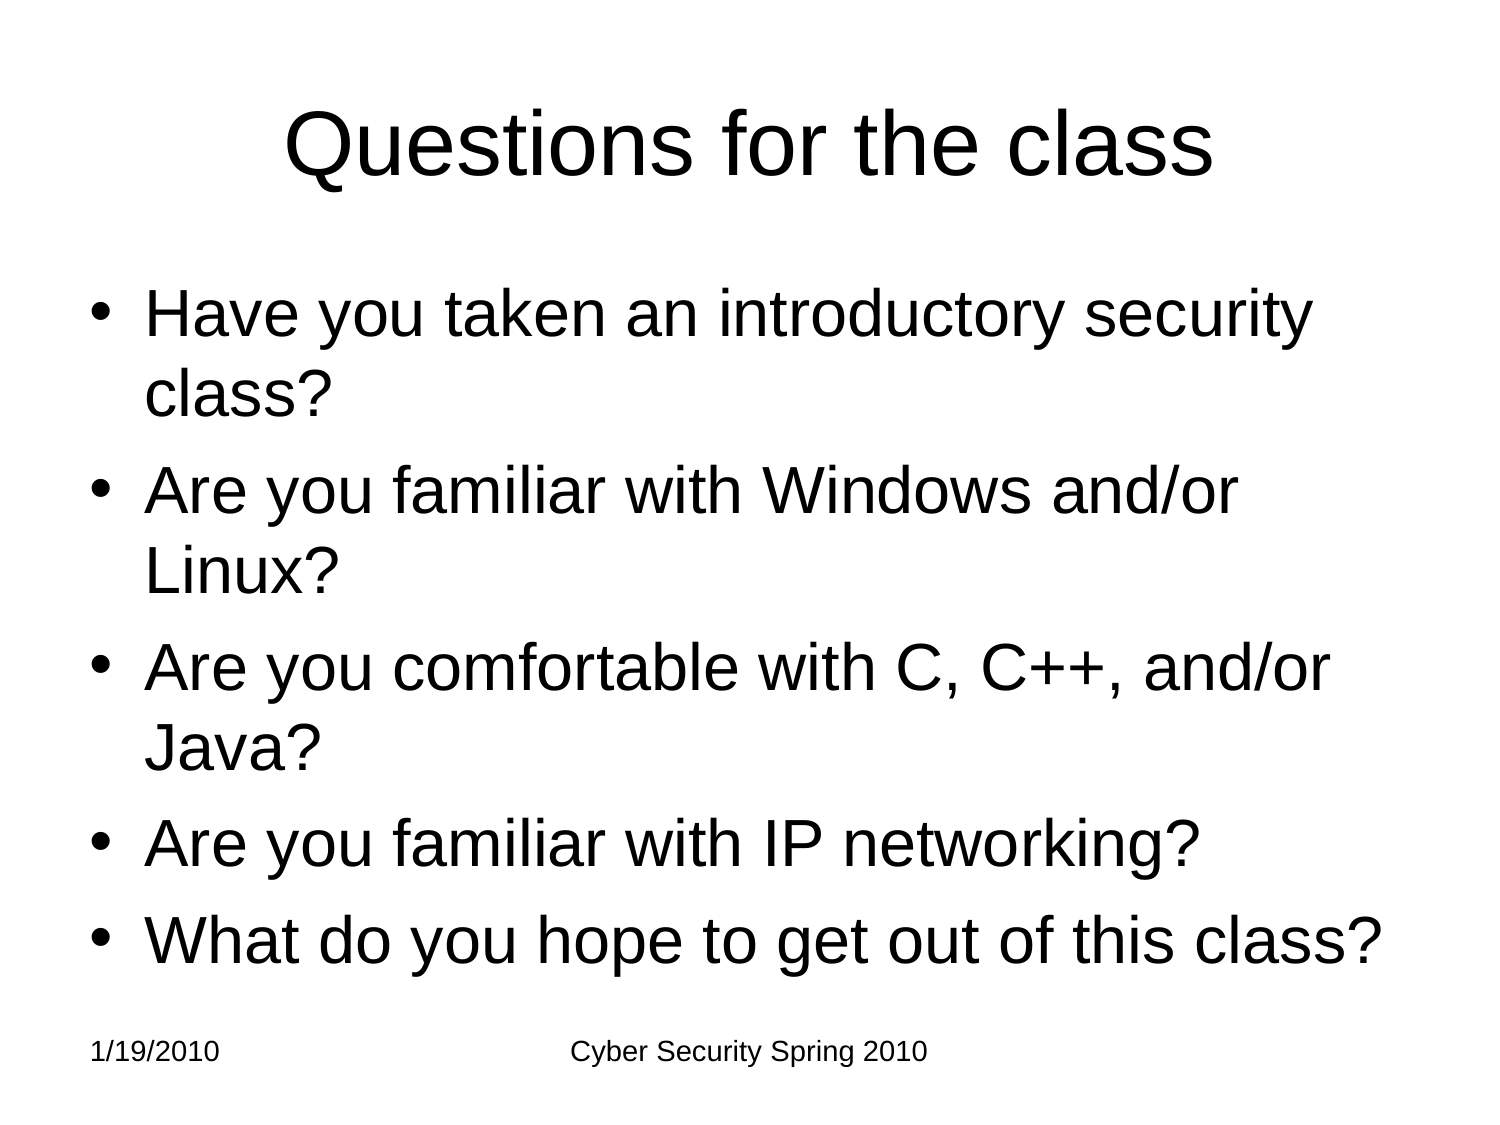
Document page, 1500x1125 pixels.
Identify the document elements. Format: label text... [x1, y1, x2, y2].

list Have you taken an introductory security class? Are you familiar with Windows and/or Linux? Are you comfortable with C, C++, and/or Java? Are you familiar with IP networking? What do you hope to get out of this class? [75, 262, 1425, 1005]
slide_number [75, 1024, 424, 1102]
title Questions for the class [75, 45, 1425, 233]
footer Cyber Security Spring 2010 [512, 1024, 987, 1102]
